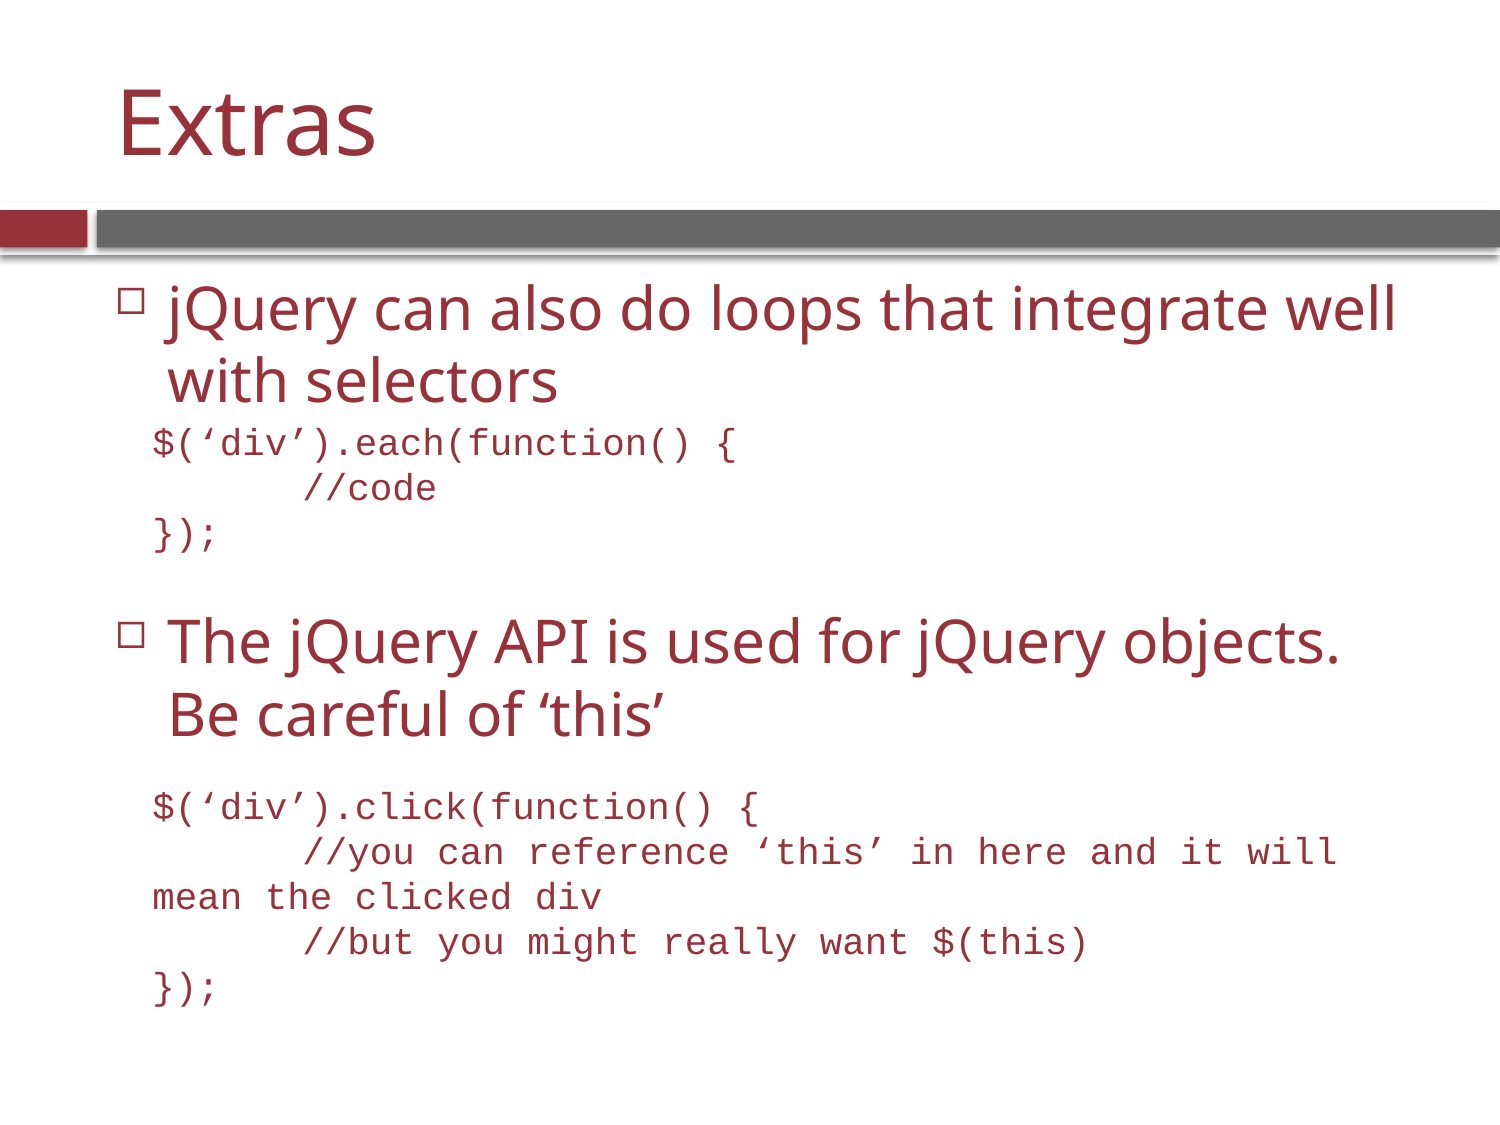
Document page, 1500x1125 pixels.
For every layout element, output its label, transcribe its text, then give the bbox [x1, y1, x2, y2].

text_box $(‘div’).click(function() { //you can reference ‘this’ in here and it will mean the clicked div //but you might really want $(this) }); [137, 774, 1388, 1015]
list jQuery can also do loops that integrate well with selectors The jQuery API is used for jQuery objects. Be careful of ‘this’ [100, 262, 1438, 1000]
title Extras [100, 37, 1438, 200]
text_box $(‘div’).each(function() { //code }); [137, 410, 1388, 561]
